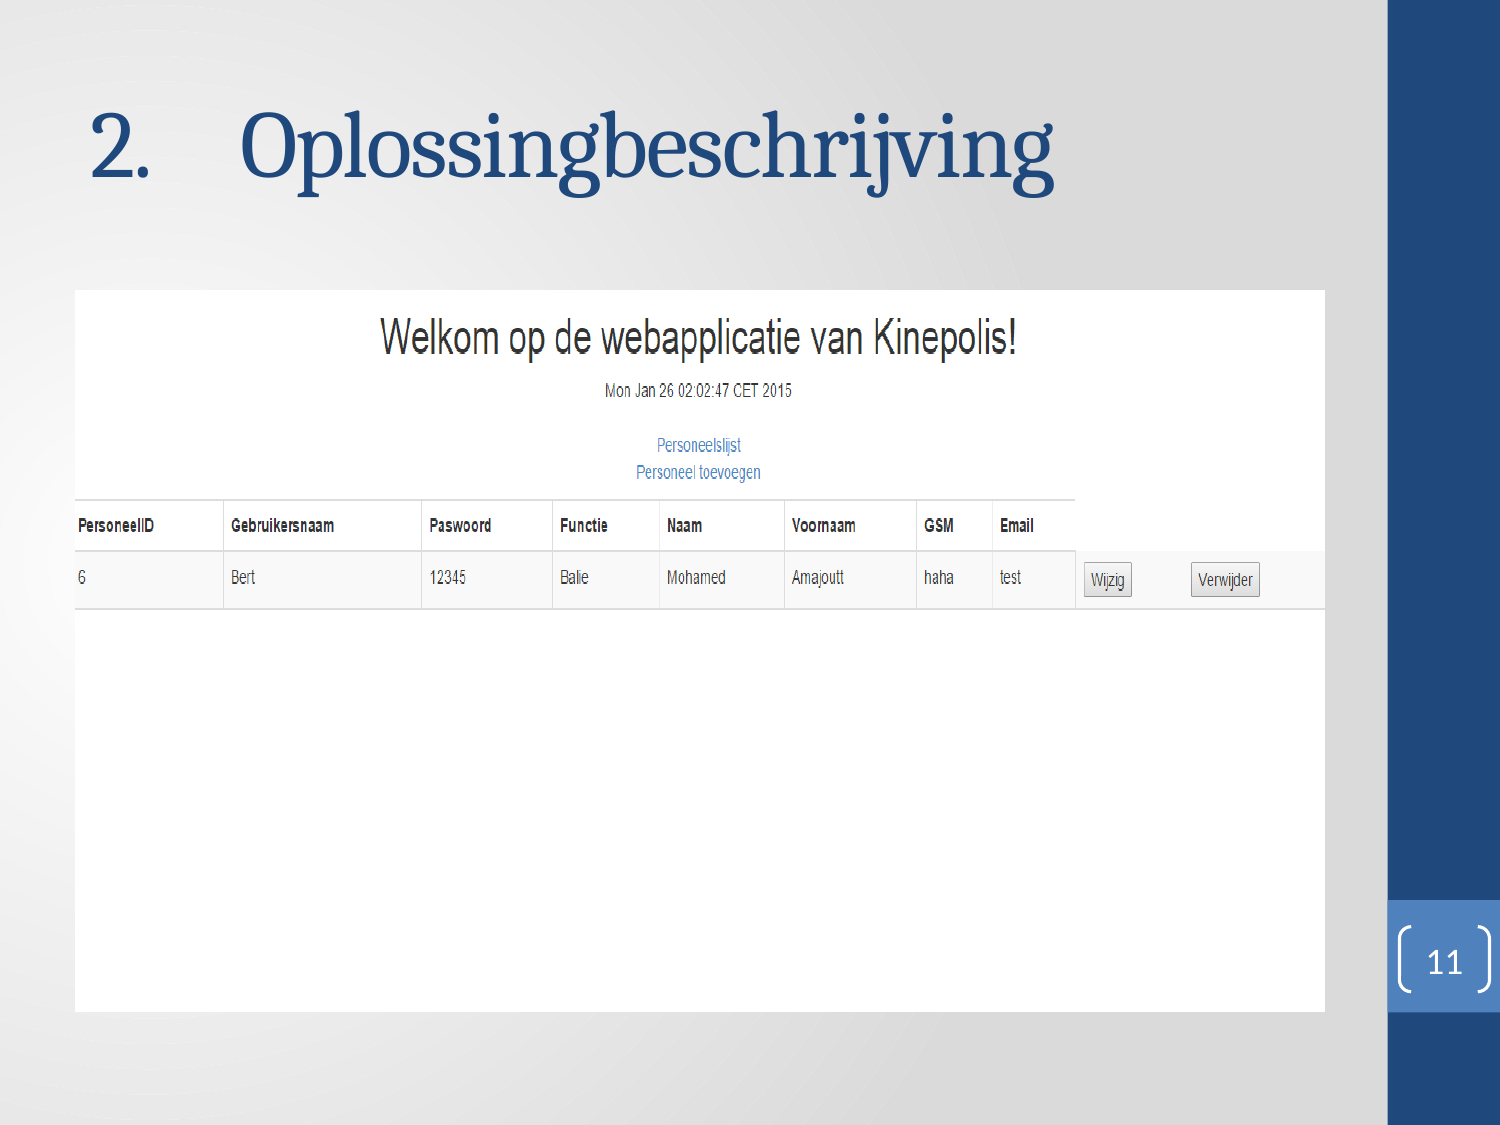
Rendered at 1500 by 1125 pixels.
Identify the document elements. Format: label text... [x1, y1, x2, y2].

slide_number 11 [1397, 925, 1492, 994]
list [74, 290, 1326, 1012]
title 2. Oplossingbeschrijving [75, 45, 1325, 233]
